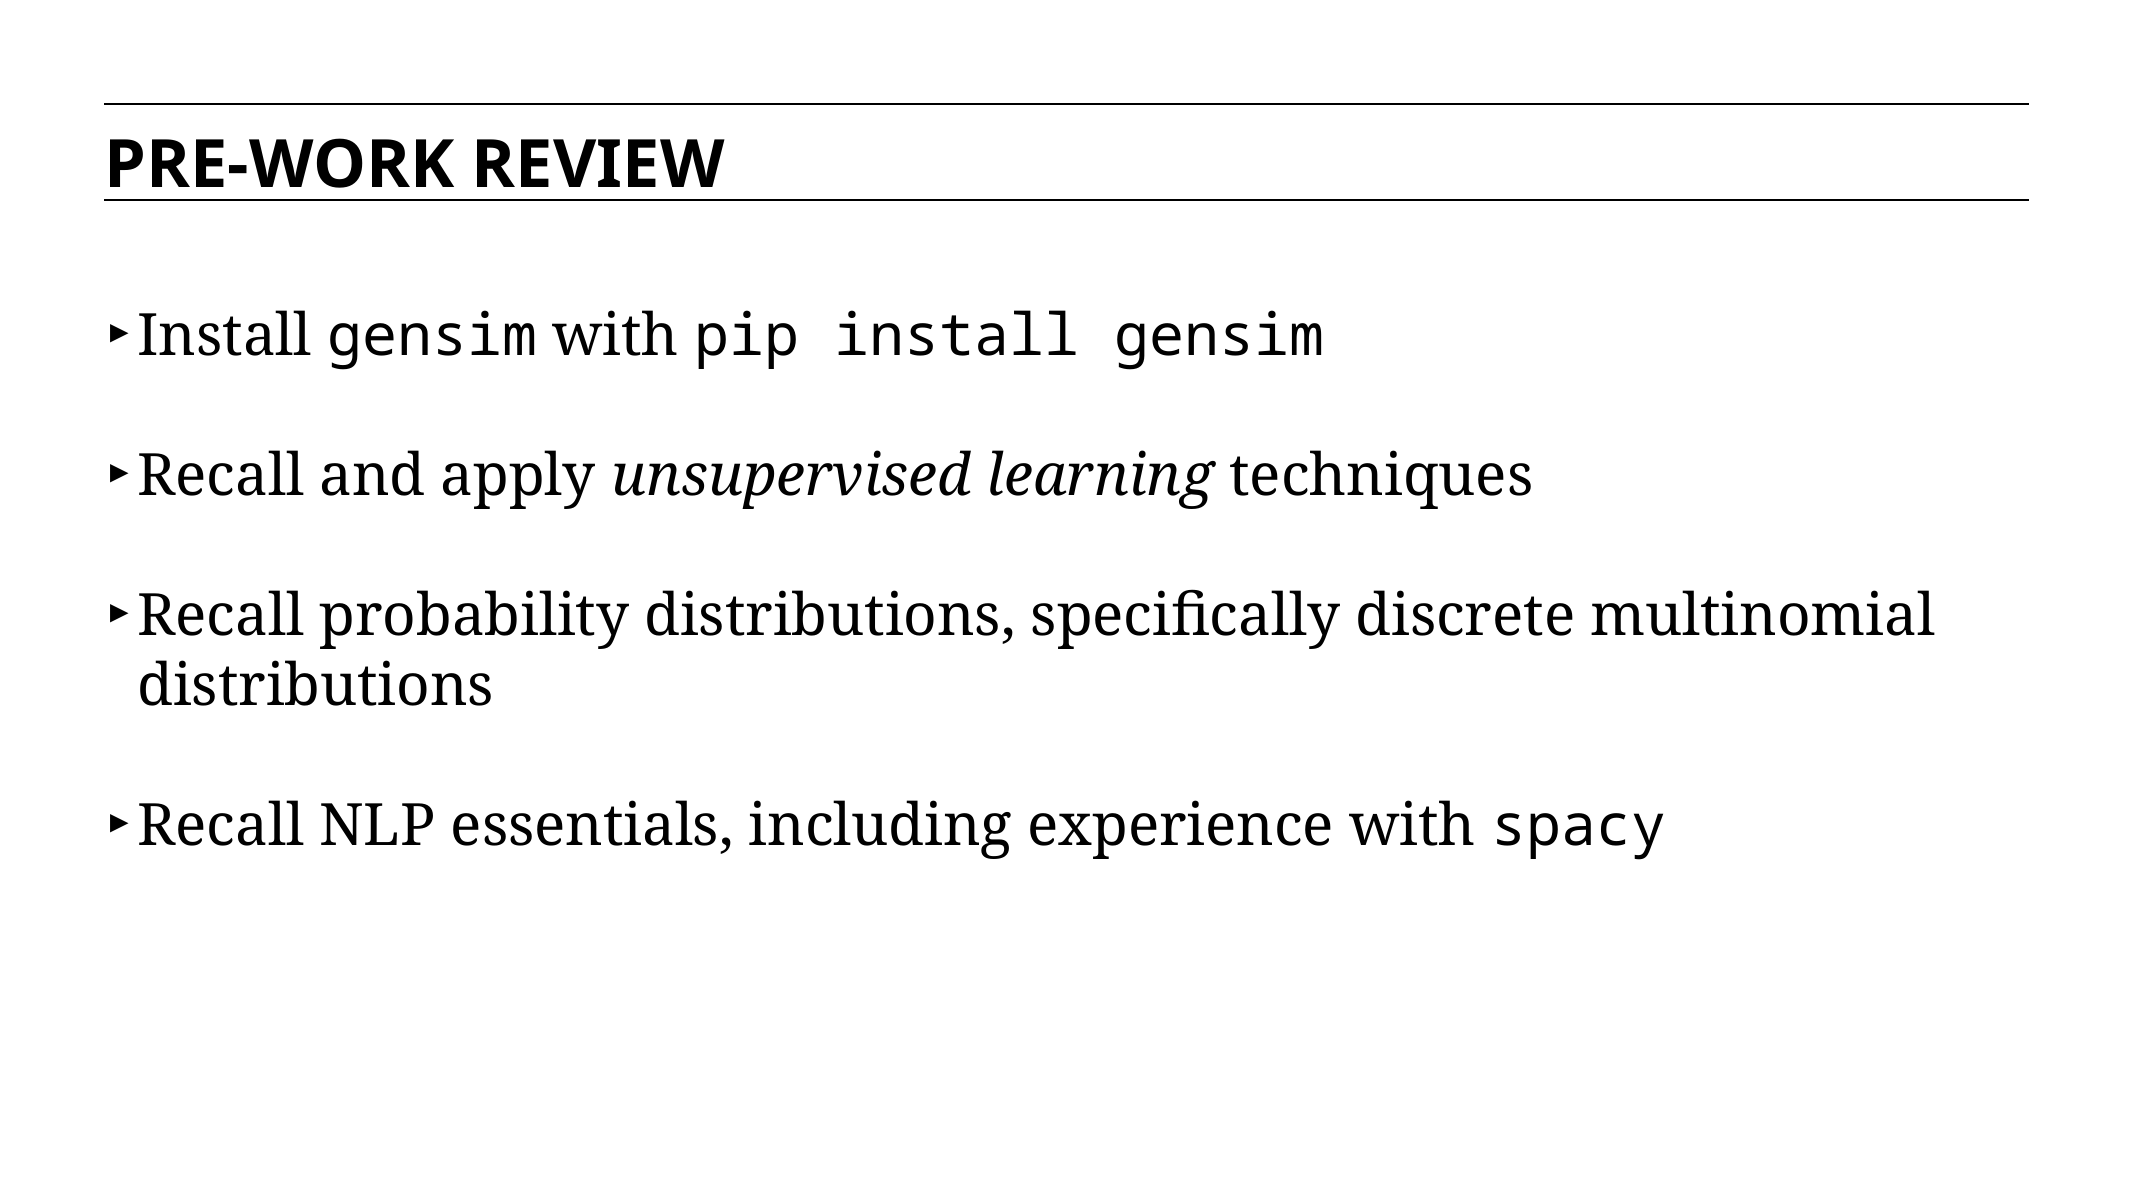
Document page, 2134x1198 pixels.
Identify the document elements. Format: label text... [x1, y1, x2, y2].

list Install gensim with pip install gensim Recall and apply unsupervised learning techniques Recall probability distributions, specifically discrete multinomial distributions Recall NLP essentials, including experience with spacy [104, 157, 2030, 783]
text_box PRE-WORK REVIEW [104, 120, 2030, 157]
